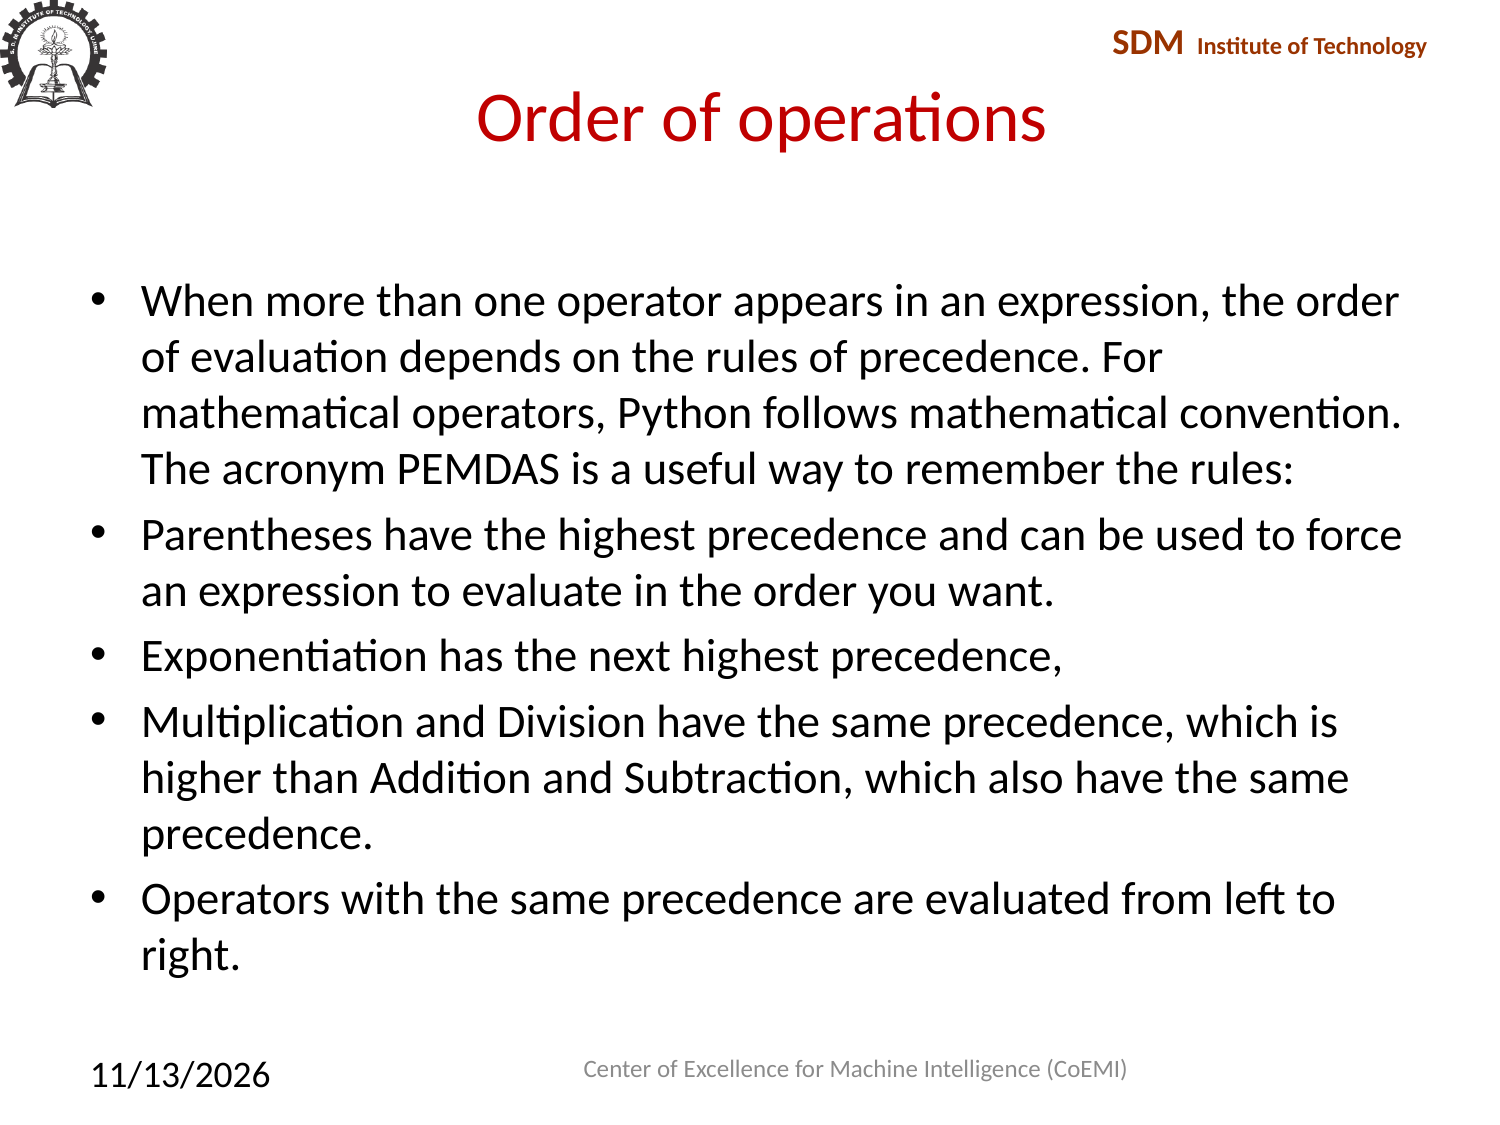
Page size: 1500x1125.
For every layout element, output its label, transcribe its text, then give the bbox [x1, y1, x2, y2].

list When more than one operator appears in an expression, the order of evaluation depends on the rules of precedence. For mathematical operators, Python follows mathematical convention. The acronym PEMDAS is a useful way to remember the rules: Parentheses have the highest precedence and can be used to force an expression to evaluate in the order you want. Exponentiation has the next highest precedence, Multiplication and Division have the same precedence, which is higher than Addition and Subtraction, which also have the same precedence. Operators with the same precedence are evaluated from left to right. [75, 262, 1425, 1005]
picture [0, 0, 107, 108]
footer Center of Excellence for Machine Intelligence (CoEMI) [474, 1037, 1238, 1098]
title Order of operations [87, 62, 1438, 250]
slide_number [75, 1042, 425, 1103]
